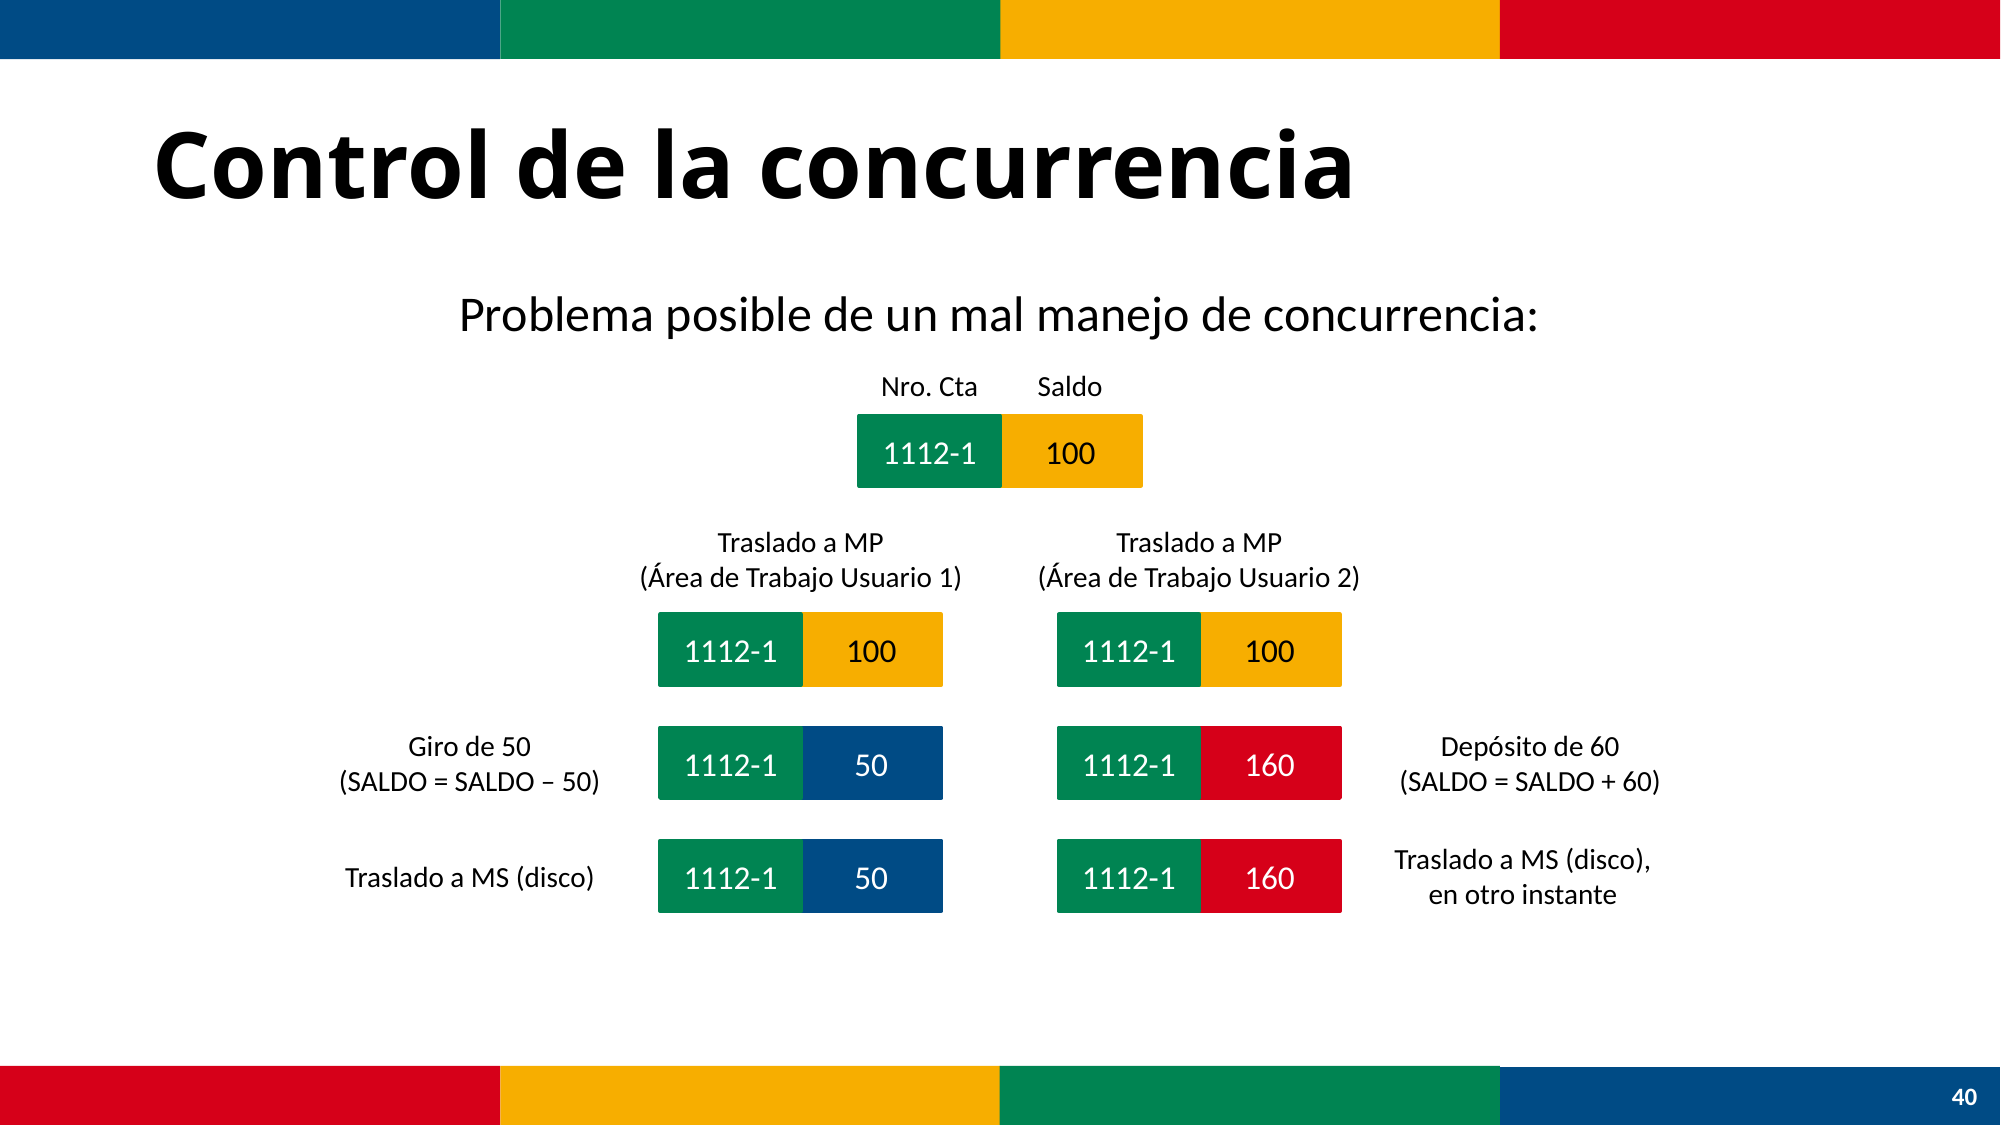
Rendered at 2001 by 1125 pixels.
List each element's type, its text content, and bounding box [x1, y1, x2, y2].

text_box 1112-1 [660, 840, 801, 912]
text_box 160 [1200, 727, 1340, 798]
text_box Traslado a MP (Área de Trabajo Usuario 2) [1022, 515, 1377, 601]
slide_number 40 [1930, 1065, 2000, 1125]
text_box 1112-1 [660, 614, 801, 685]
text_box Giro de 50 (SALDO = SALDO – 50) [315, 719, 624, 805]
title Control de la concurrencia [137, 59, 1863, 278]
text_box 160 [1200, 840, 1340, 912]
text_box 1112-1 [1058, 614, 1200, 685]
text_box 1112-1 [1058, 840, 1200, 912]
text_box 100 [1000, 415, 1141, 486]
text_box Traslado a MS (disco) [315, 850, 624, 901]
text_box Nro. Cta [859, 359, 999, 410]
text_box 1112-1 [1058, 727, 1200, 798]
text_box Depósito de 60 (SALDO = SALDO + 60) [1376, 719, 1685, 805]
text_box 100 [801, 614, 942, 685]
text_box 50 [801, 840, 942, 912]
text_box Traslado a MS (disco), en otro instante [1376, 832, 1670, 918]
text_box 100 [1200, 614, 1340, 685]
text_box 1112-1 [859, 415, 1000, 486]
text_box Traslado a MP (Área de Trabajo Usuario 1) [623, 515, 978, 601]
text_box 1112-1 [660, 727, 801, 798]
text_box Saldo [999, 359, 1141, 410]
text_box Problema posible de un mal manejo de concurrencia: [137, 278, 1863, 350]
text_box 50 [801, 727, 942, 798]
